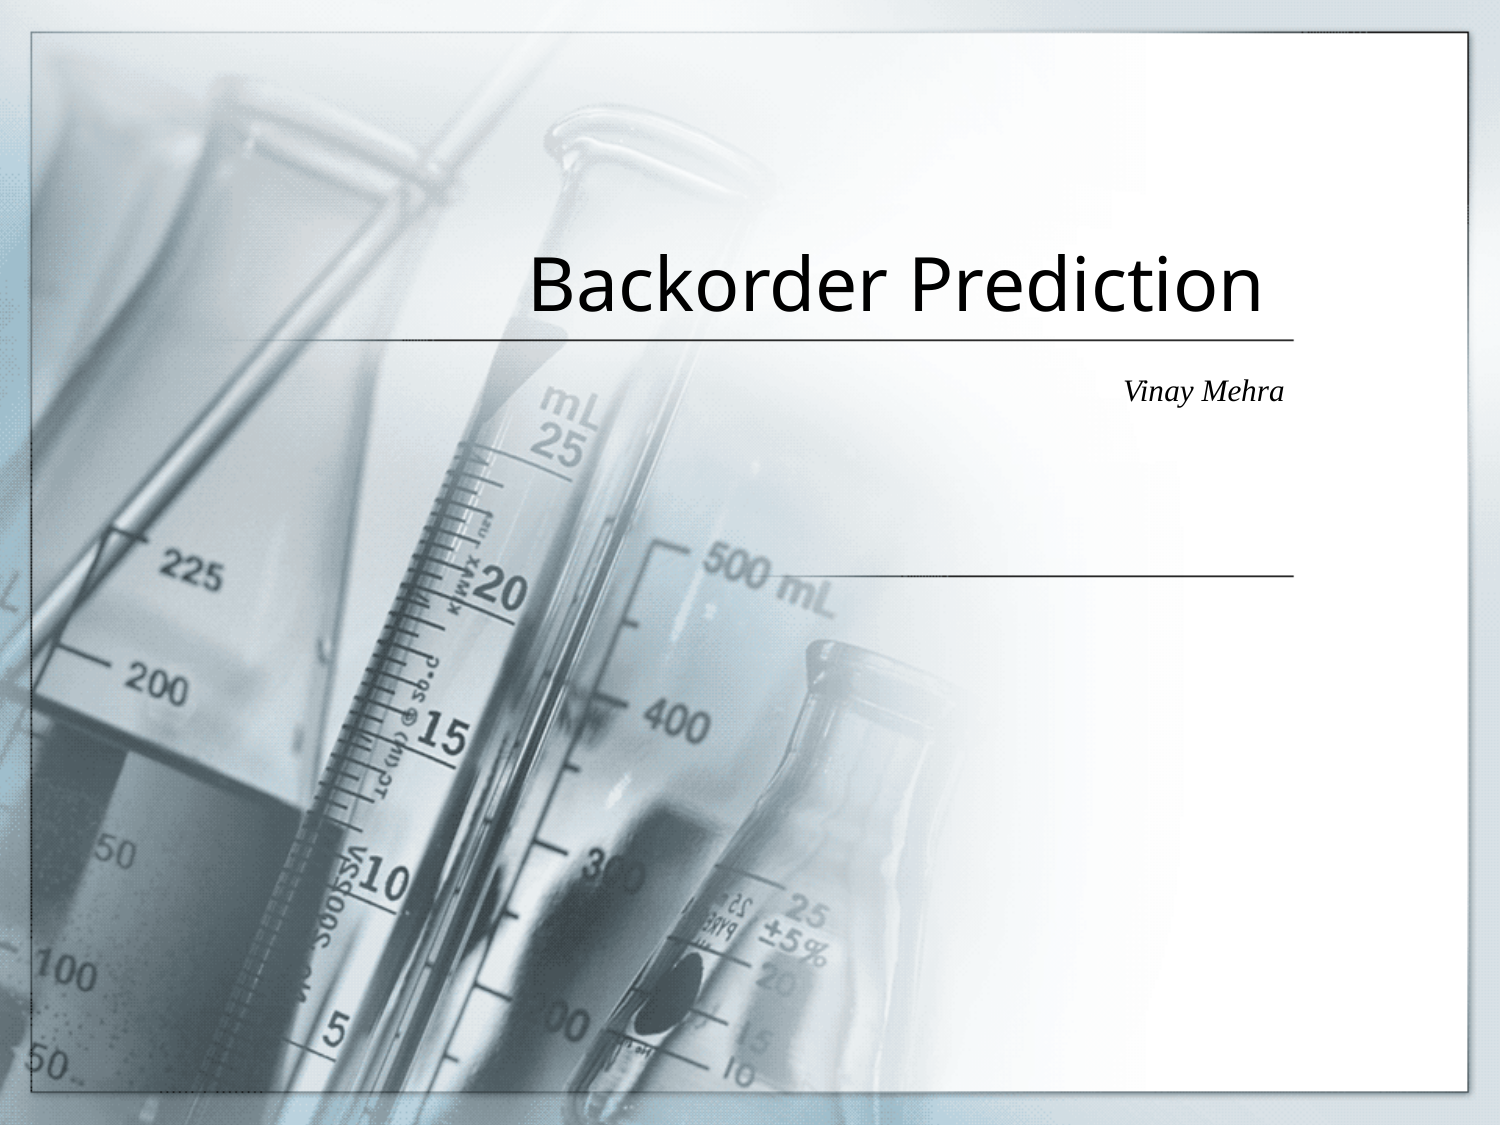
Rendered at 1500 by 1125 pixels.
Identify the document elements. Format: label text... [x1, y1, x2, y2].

title Backorder Prediction [0, 137, 1300, 425]
picture [0, 0, 1500, 1125]
subtitle Vinay Mehra [237, 362, 1300, 688]
